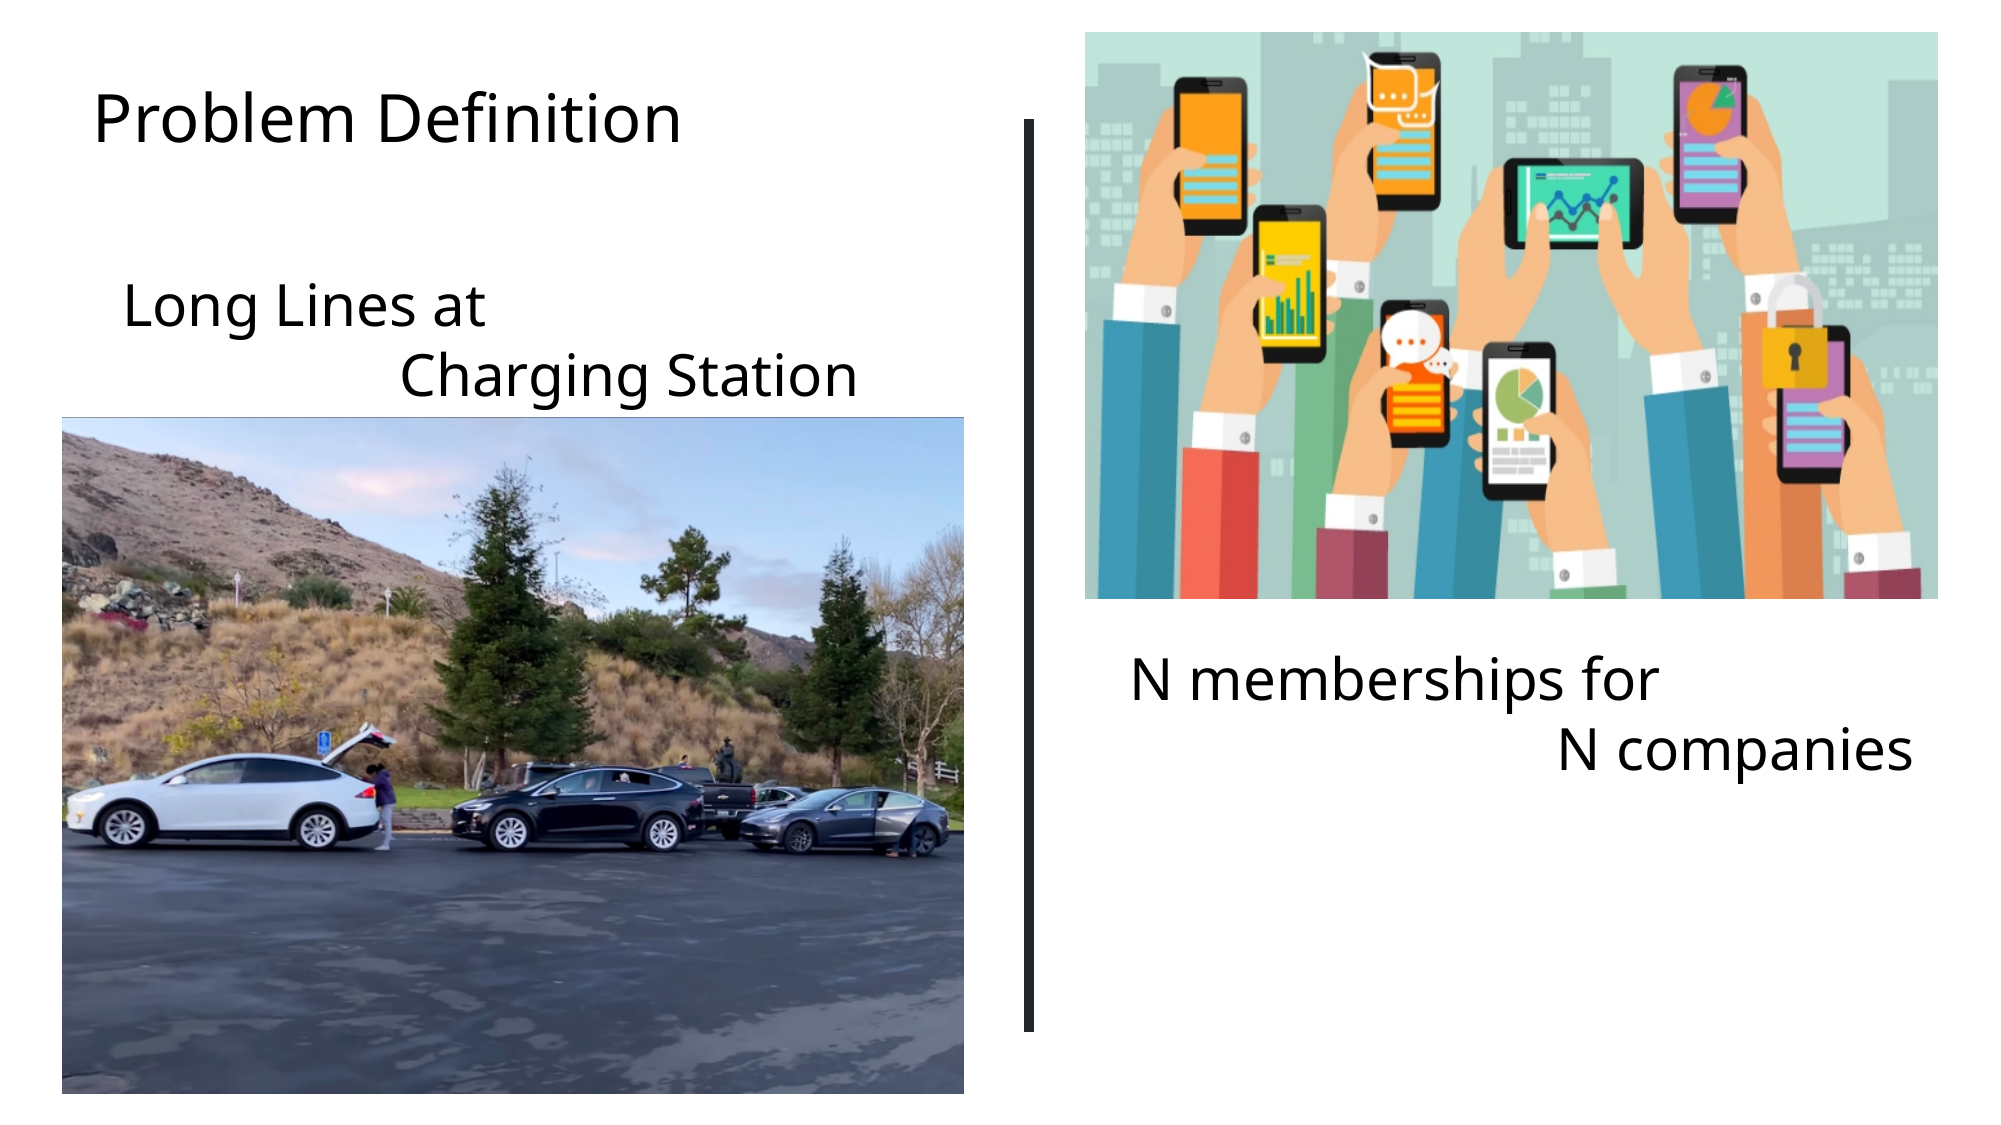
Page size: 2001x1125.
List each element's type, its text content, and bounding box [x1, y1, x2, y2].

picture [1084, 32, 1938, 599]
text_box N memberships for N companies [1114, 634, 2000, 790]
text_box Problem Definition [78, 68, 1084, 164]
text_box Long Lines at Charging Station [0, 260, 1024, 416]
picture [62, 417, 964, 1094]
